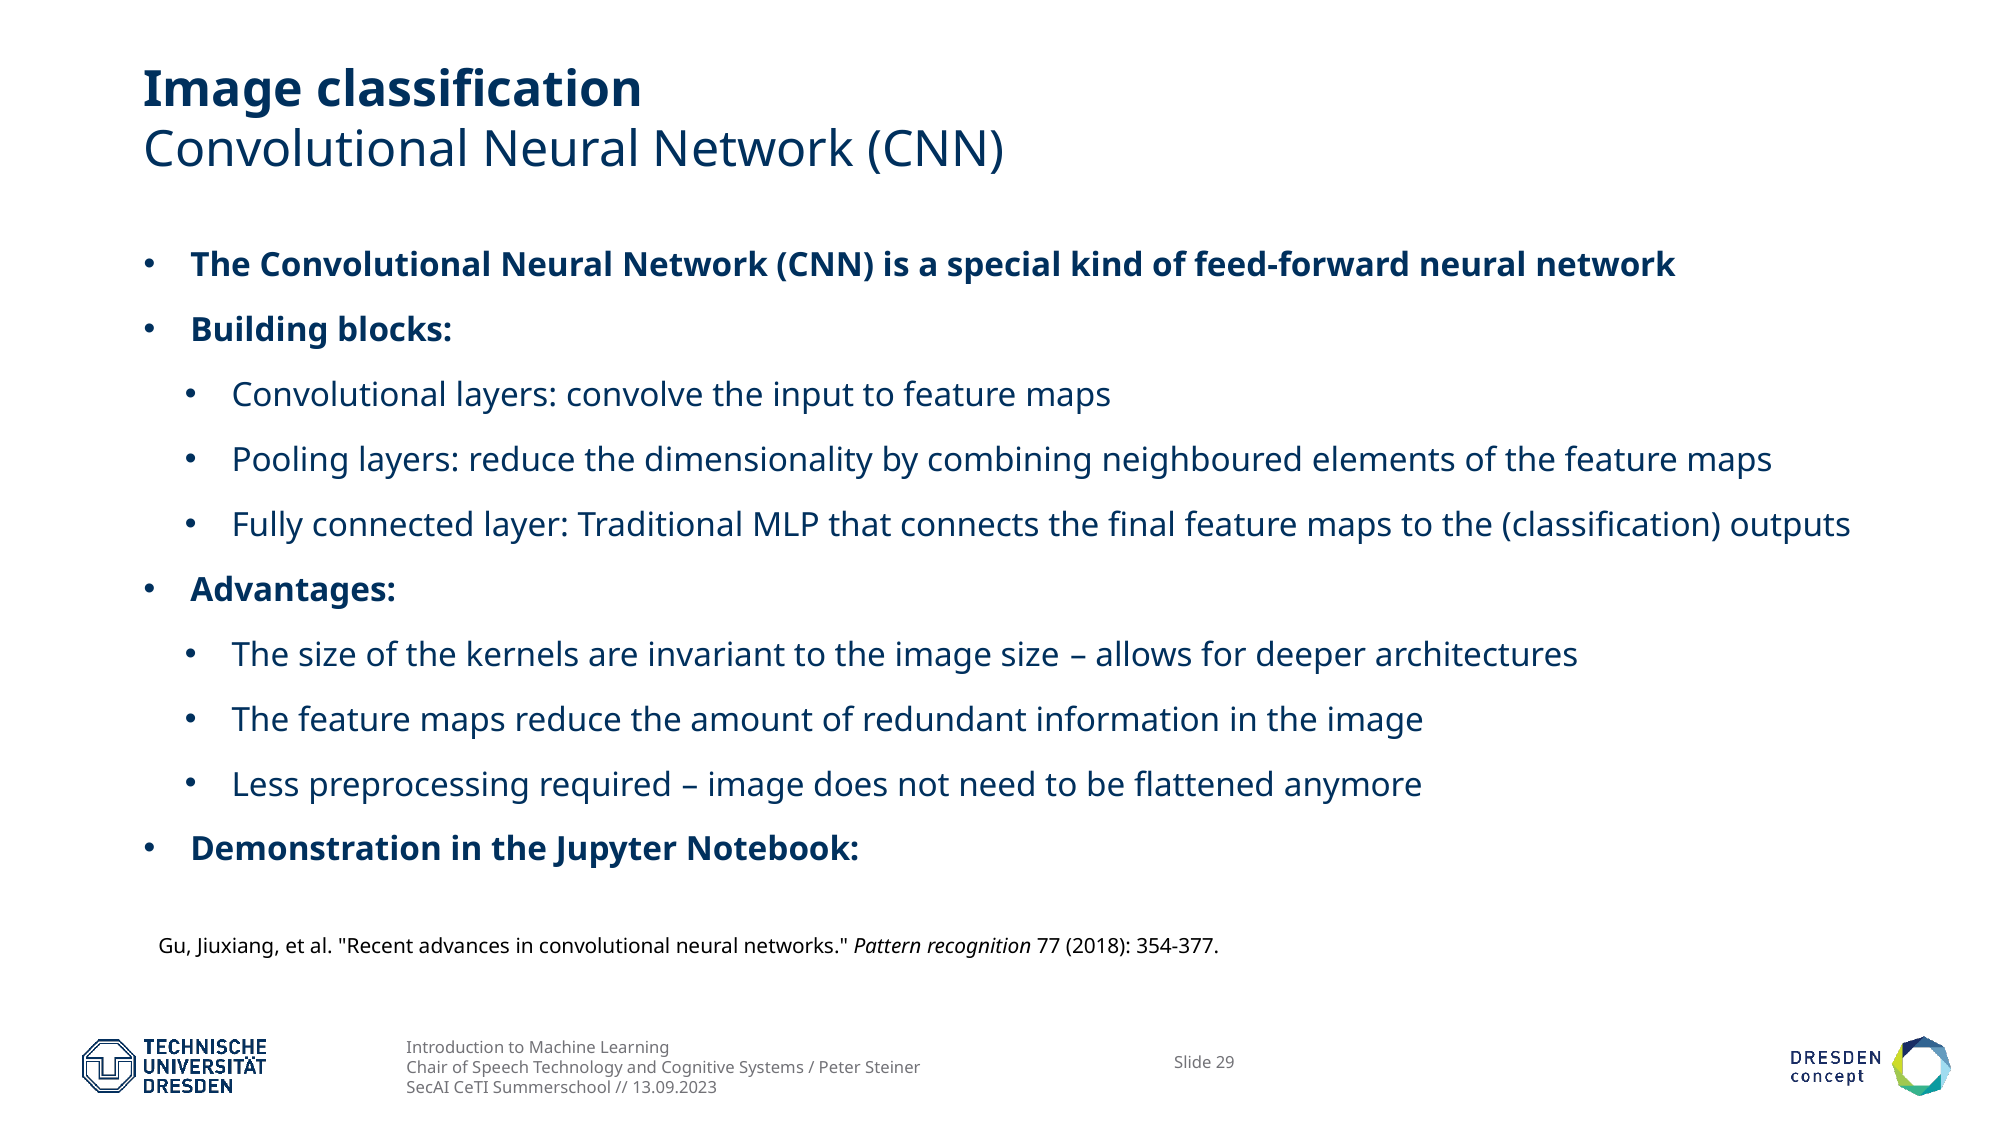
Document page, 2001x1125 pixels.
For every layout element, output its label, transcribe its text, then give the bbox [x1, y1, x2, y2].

text_box Gu, Jiuxiang, et al. "Recent advances in convolutional neural networks." Pattern recognition 77 (2018): 354-377. [143, 925, 1880, 966]
list The Convolutional Neural Network (CNN) is a special kind of feed-forward neural network Building blocks: Convolutional layers: convolve the input to feature maps Pooling layers: reduce the dimensionality by combining neighboured elements of the feature maps Fully connected layer: Traditional MLP that connects the final feature maps to the (classification) outputs Advantages: The size of the kernels are invariant to the image size – allows for deeper architectures The feature maps reduce the amount of redundant information in the image Less preprocessing required – image does not need to be flattened anymore Demonstration in the Jupyter Notebook: [143, 243, 1880, 925]
picture [1791, 1036, 1951, 1096]
title Image classification Convolutional Neural Network (CNN) [143, 56, 1880, 169]
picture [82, 1039, 266, 1093]
